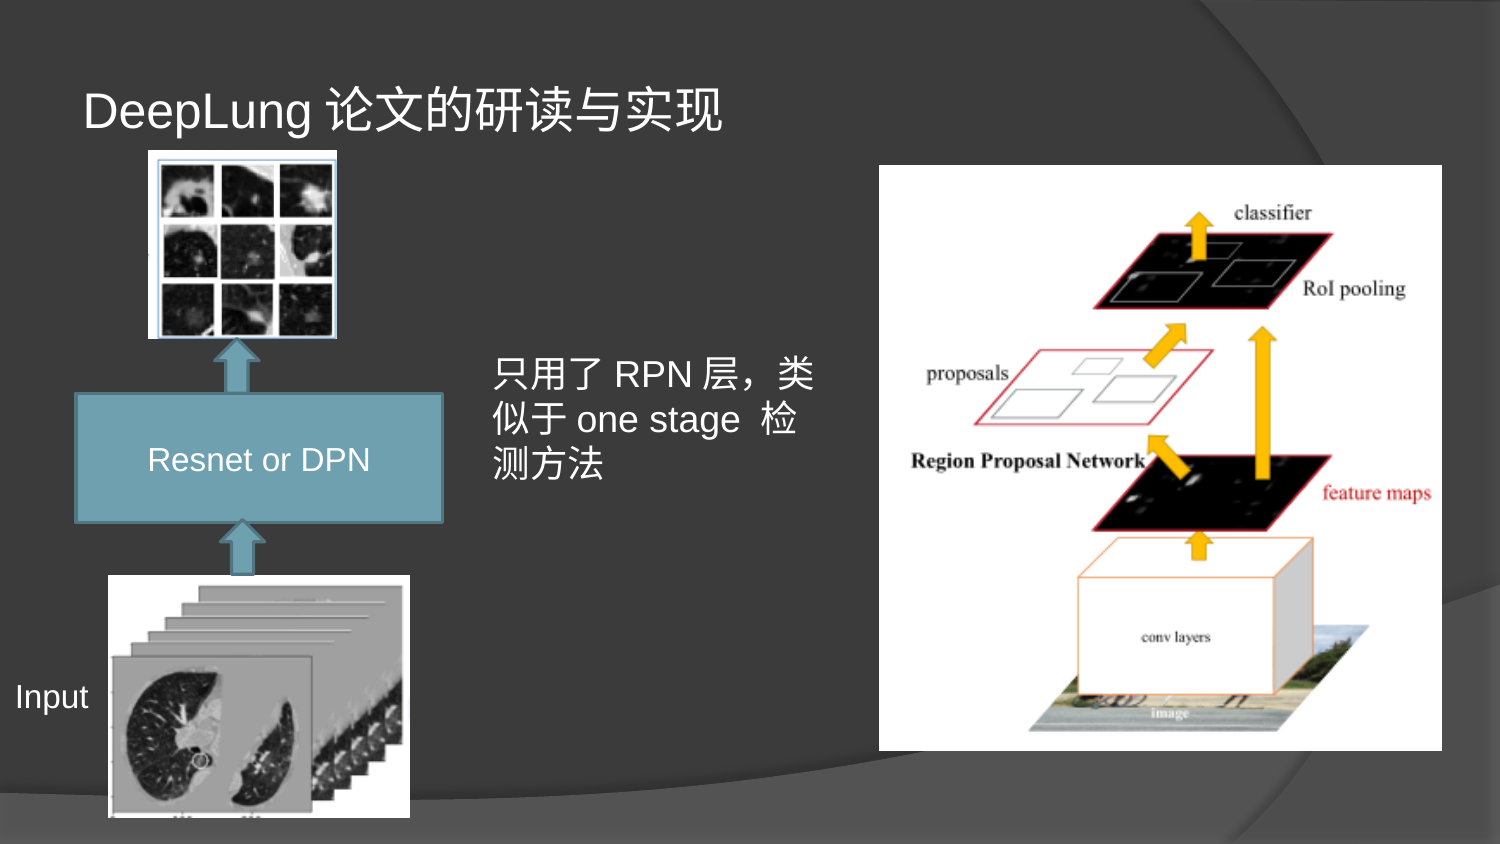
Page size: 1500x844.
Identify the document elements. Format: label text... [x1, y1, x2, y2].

picture [879, 164, 1442, 752]
picture [148, 150, 337, 339]
text_box 只用了RPN层，类似于one stage 检测方法 [477, 342, 837, 492]
picture [108, 574, 411, 818]
text_box Input [0, 667, 99, 723]
text_box Resnet or DPN [74, 392, 444, 524]
text_box [213, 349, 261, 395]
list DeepLung论文的研读与实现 [75, 26, 928, 139]
text_box [218, 518, 267, 565]
